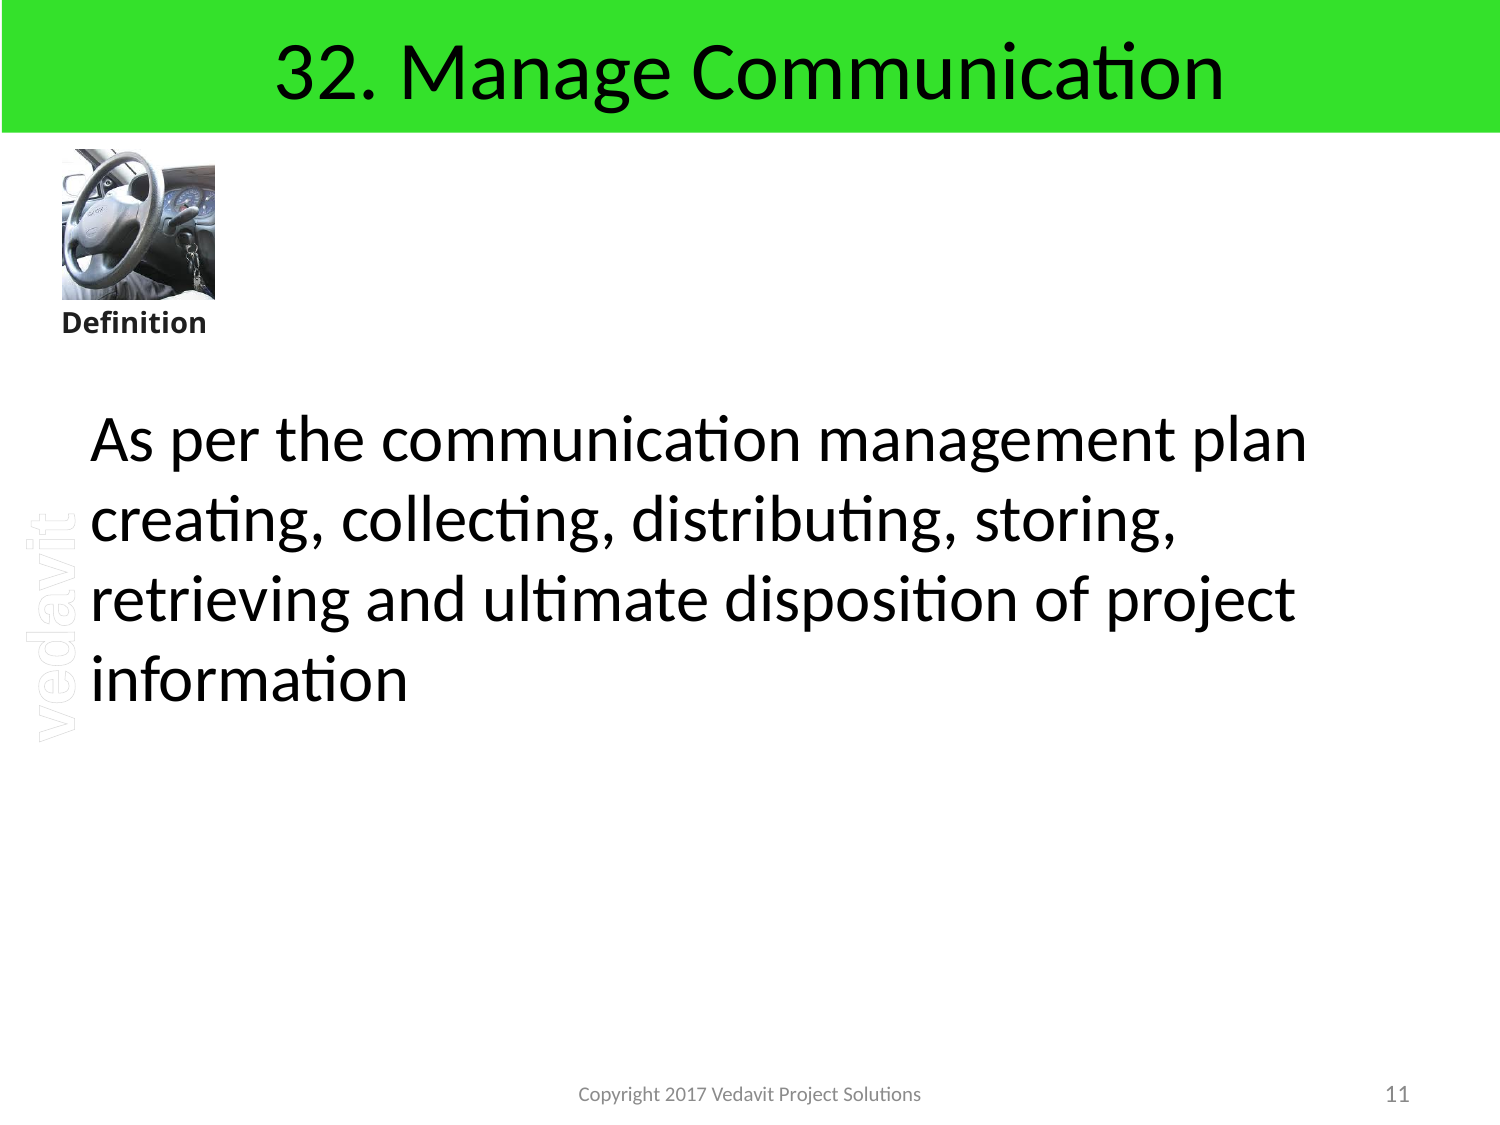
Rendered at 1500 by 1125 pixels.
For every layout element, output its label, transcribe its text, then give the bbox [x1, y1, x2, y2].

list As per the communication management plan creating, collecting, distributing, storing, retrieving and ultimate disposition of project information [75, 387, 1425, 1005]
title 32. Manage Communication [1, 0, 1500, 133]
slide_number 304 [1074, 1062, 1425, 1123]
footer Copyright 2017 Vedavit Project Solutions [512, 1062, 988, 1123]
picture [62, 149, 215, 300]
